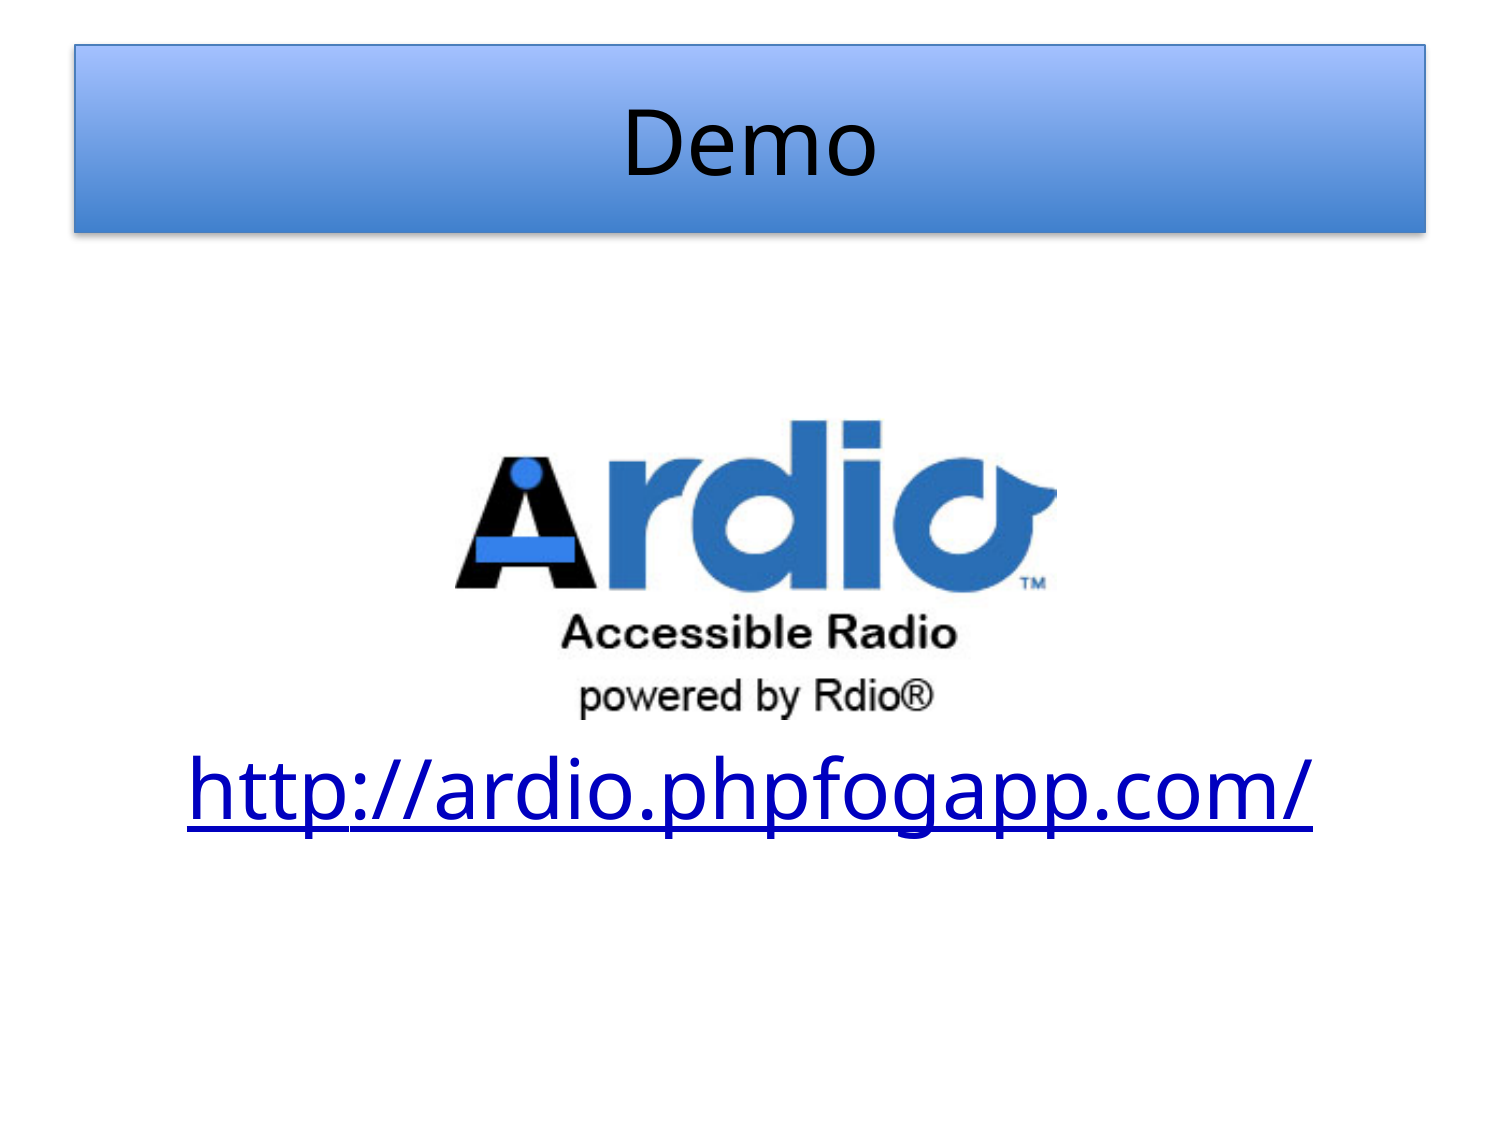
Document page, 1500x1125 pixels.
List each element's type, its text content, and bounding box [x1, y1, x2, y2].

title Demo [74, 44, 1426, 233]
list http://ardio.phpfogapp.com/ [75, 262, 1425, 1005]
picture [404, 333, 1108, 721]
